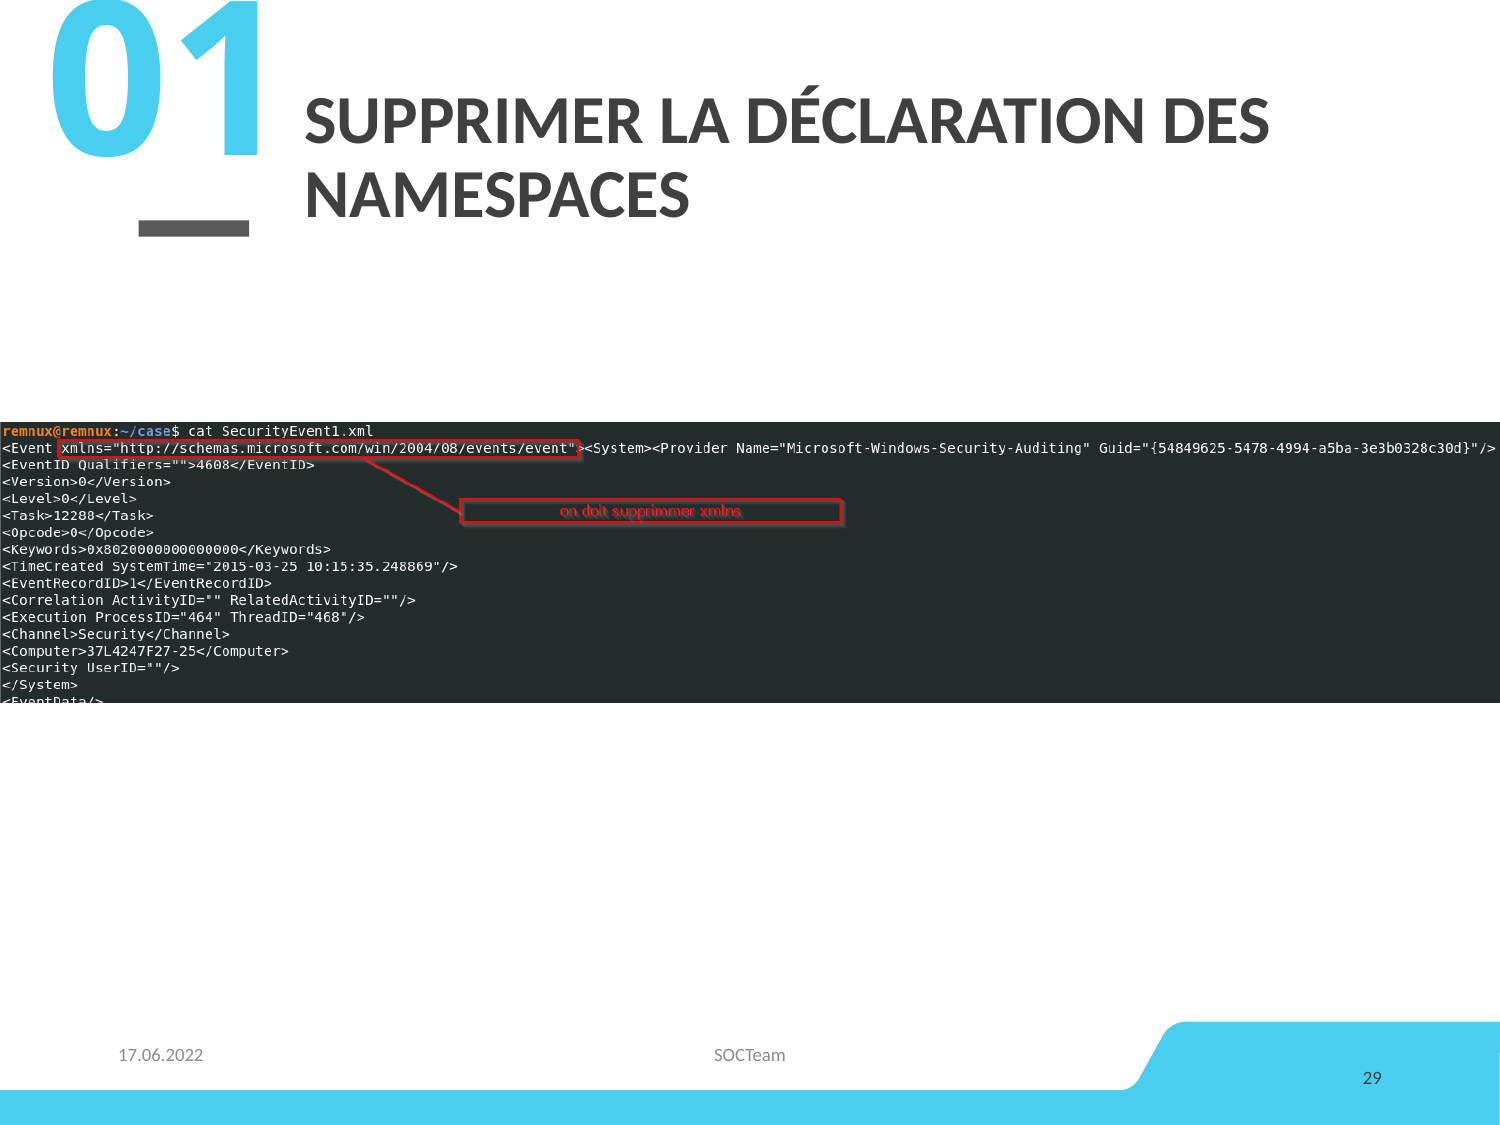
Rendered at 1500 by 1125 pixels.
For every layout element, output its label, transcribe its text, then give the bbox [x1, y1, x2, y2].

title Supprimer la déclaration des namespaces [289, 59, 1483, 257]
slide_number 29 [1059, 1047, 1397, 1108]
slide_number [103, 1023, 441, 1084]
footer SOCTeam [496, 1023, 1004, 1084]
picture [0, 422, 1500, 703]
list 01 [0, 0, 307, 213]
